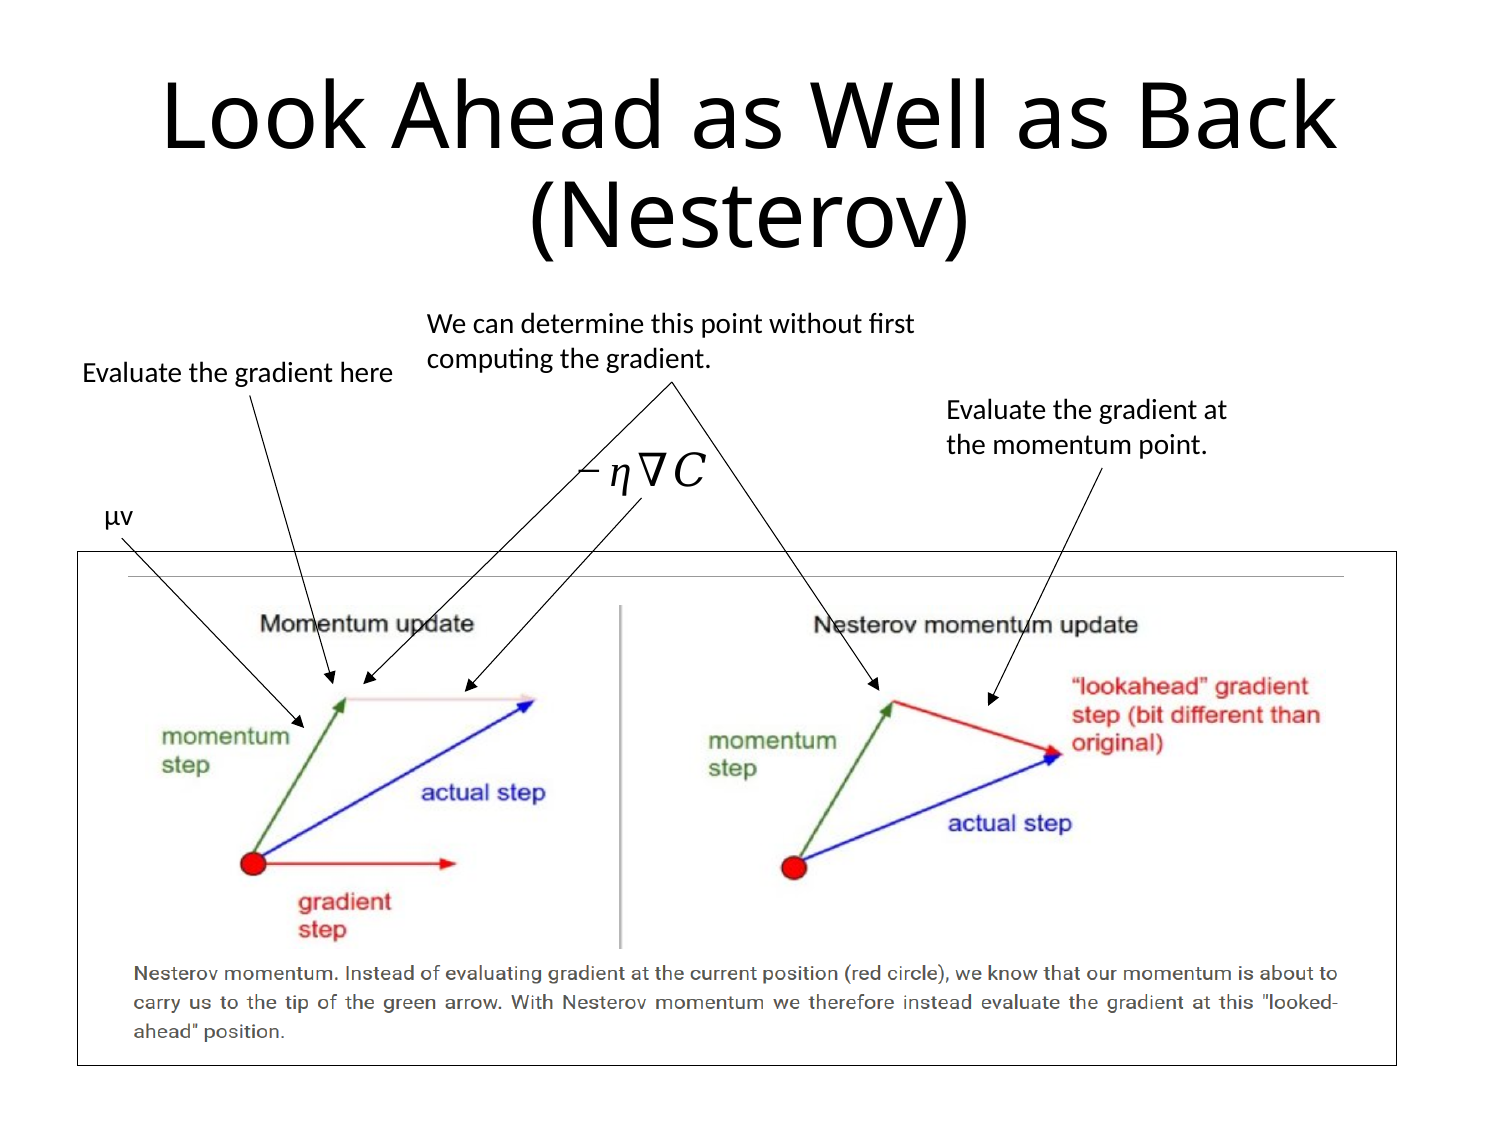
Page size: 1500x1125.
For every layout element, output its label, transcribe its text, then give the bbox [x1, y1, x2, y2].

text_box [464, 685, 642, 692]
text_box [363, 383, 671, 685]
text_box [987, 469, 1103, 706]
text_box μv [89, 488, 155, 539]
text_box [671, 383, 880, 691]
picture [77, 551, 1397, 1066]
text_box Evaluate the gradient here [67, 345, 433, 396]
text_box Evaluate the gradient at the momentum point. [931, 383, 1273, 468]
text_box We can determine this point without first computing the gradient. [412, 297, 932, 382]
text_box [121, 540, 305, 728]
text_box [249, 396, 333, 685]
title Look Ahead as Well as Back (Nesterov) [103, 59, 1397, 278]
